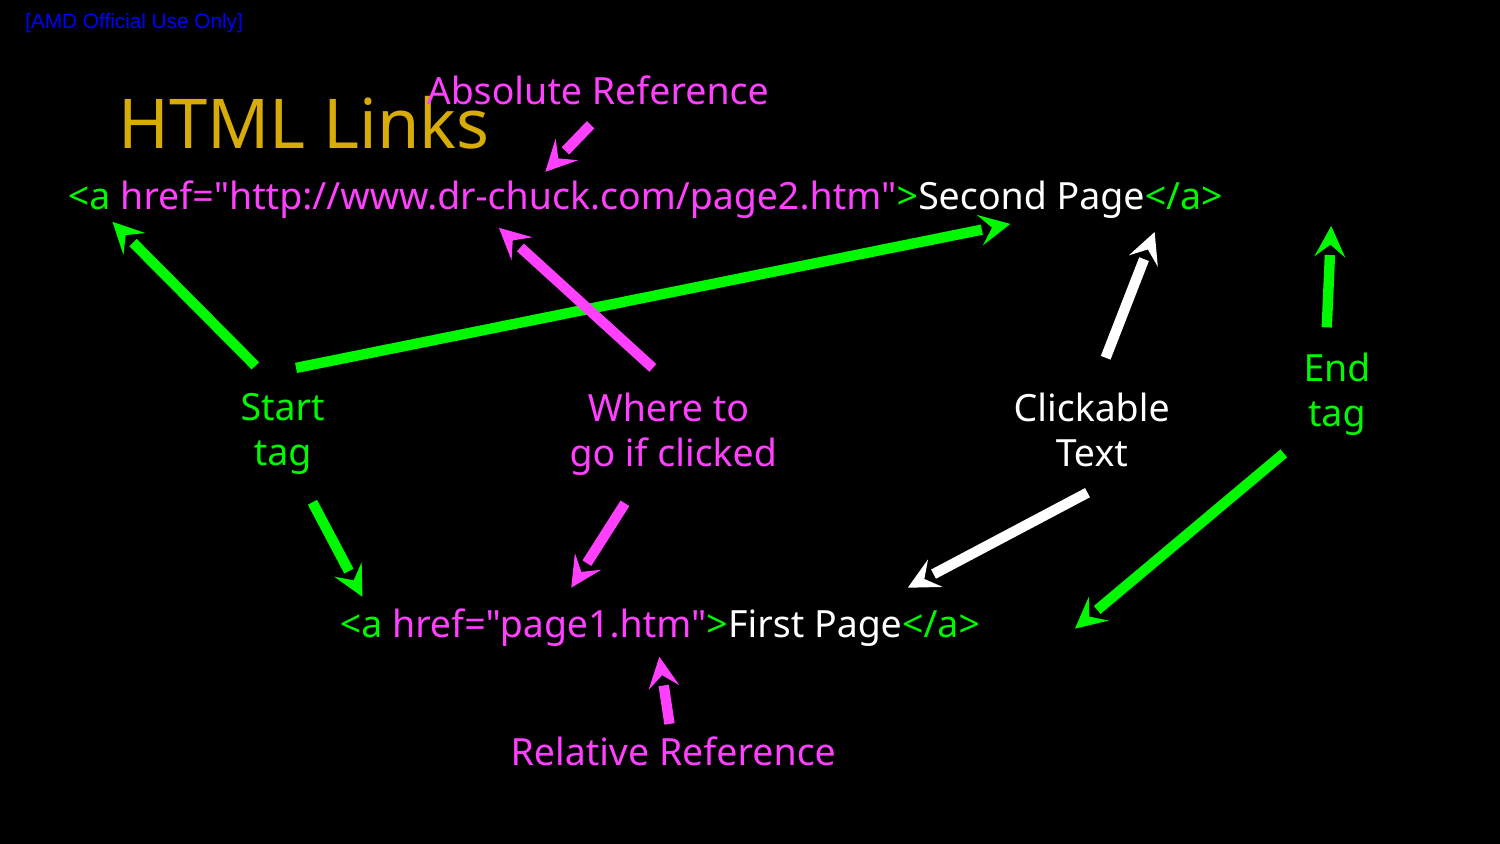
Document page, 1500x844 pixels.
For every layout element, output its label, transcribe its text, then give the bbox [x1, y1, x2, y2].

text_box <a href="http://www.dr-chuck.com/page2.htm">Second Page</a> [63, 167, 1386, 222]
text_box Absolute Reference [394, 62, 802, 117]
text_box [296, 223, 1011, 368]
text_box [907, 492, 1074, 588]
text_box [1074, 453, 1284, 629]
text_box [312, 502, 363, 597]
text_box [545, 124, 591, 172]
title HTML Links [103, 44, 1397, 208]
text_box End tag [1294, 339, 1380, 439]
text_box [1105, 231, 1155, 358]
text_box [481, 656, 866, 778]
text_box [498, 227, 653, 368]
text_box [1326, 226, 1332, 328]
text_box Where to go if clicked [550, 379, 797, 479]
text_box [571, 503, 625, 588]
text_box Start tag [228, 378, 337, 478]
text_box <a href="page1.htm">First Page</a> [335, 595, 1278, 650]
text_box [112, 221, 256, 366]
text_box Clickable Text [995, 379, 1189, 479]
